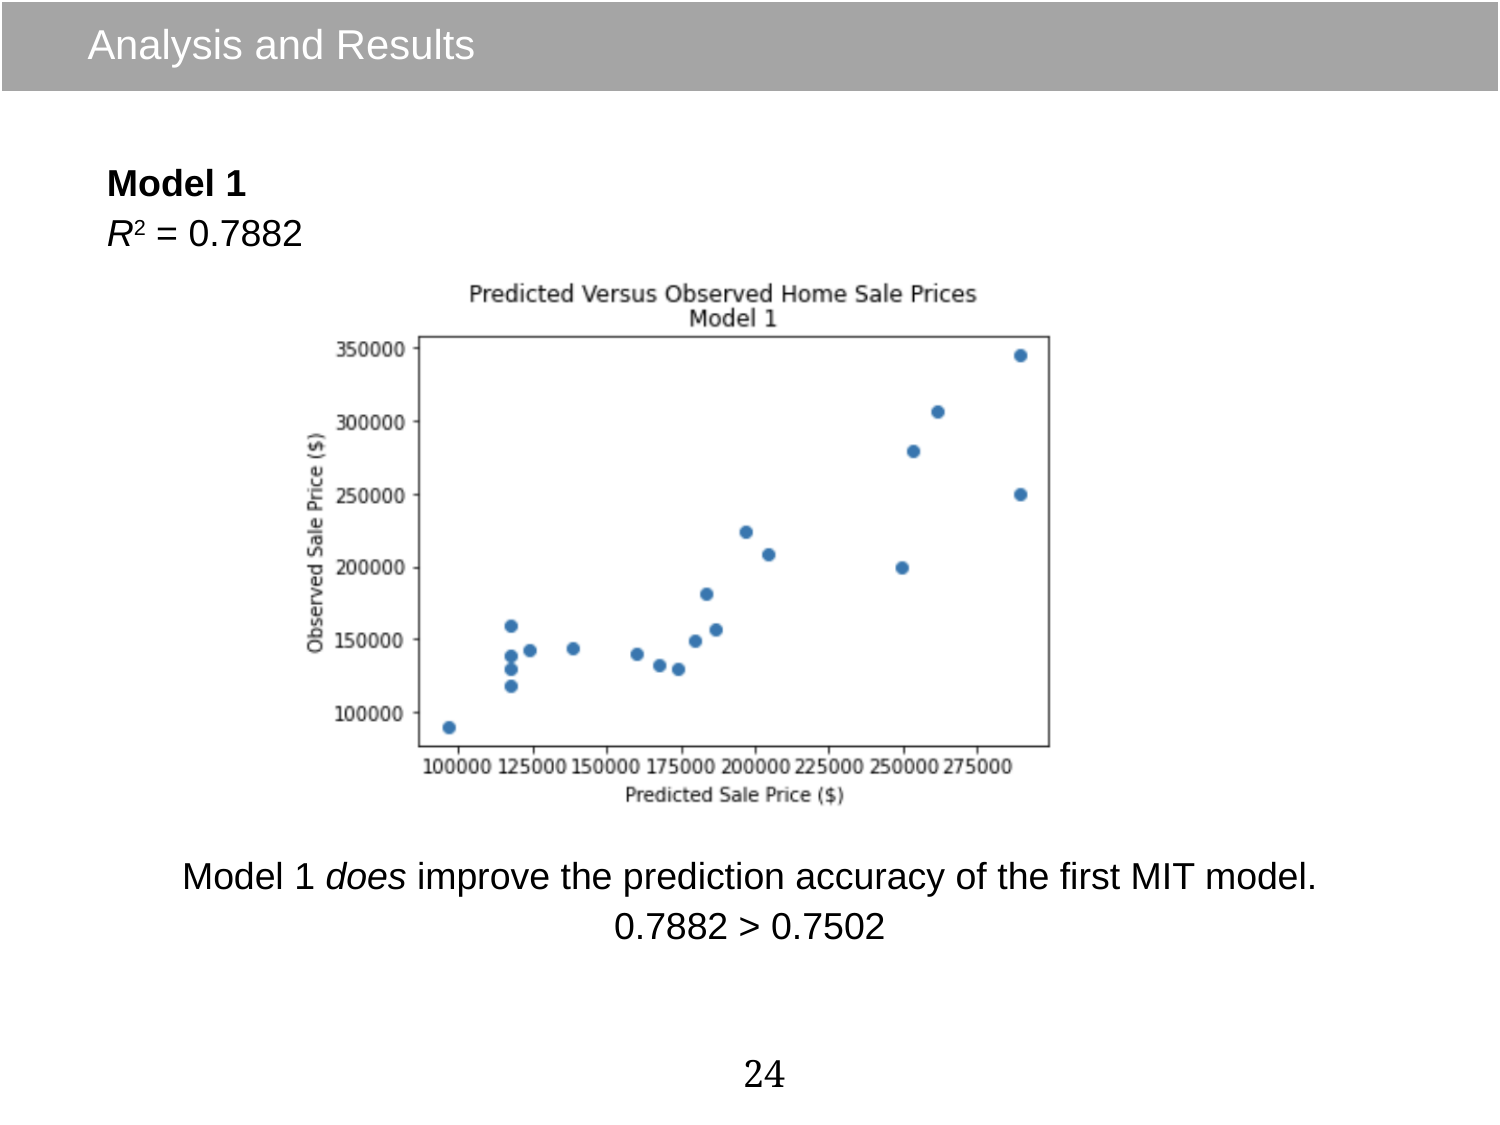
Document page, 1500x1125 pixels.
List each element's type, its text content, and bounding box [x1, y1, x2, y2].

picture [291, 266, 1105, 819]
slide_number 24 [730, 1042, 799, 1125]
list Model 1 R2 = 0.7882 Model 1 does improve the prediction accuracy of the first MIT model. 0.7882 > 0.7502 [99, 147, 1401, 1002]
title Analysis and Results [79, 2, 1231, 91]
